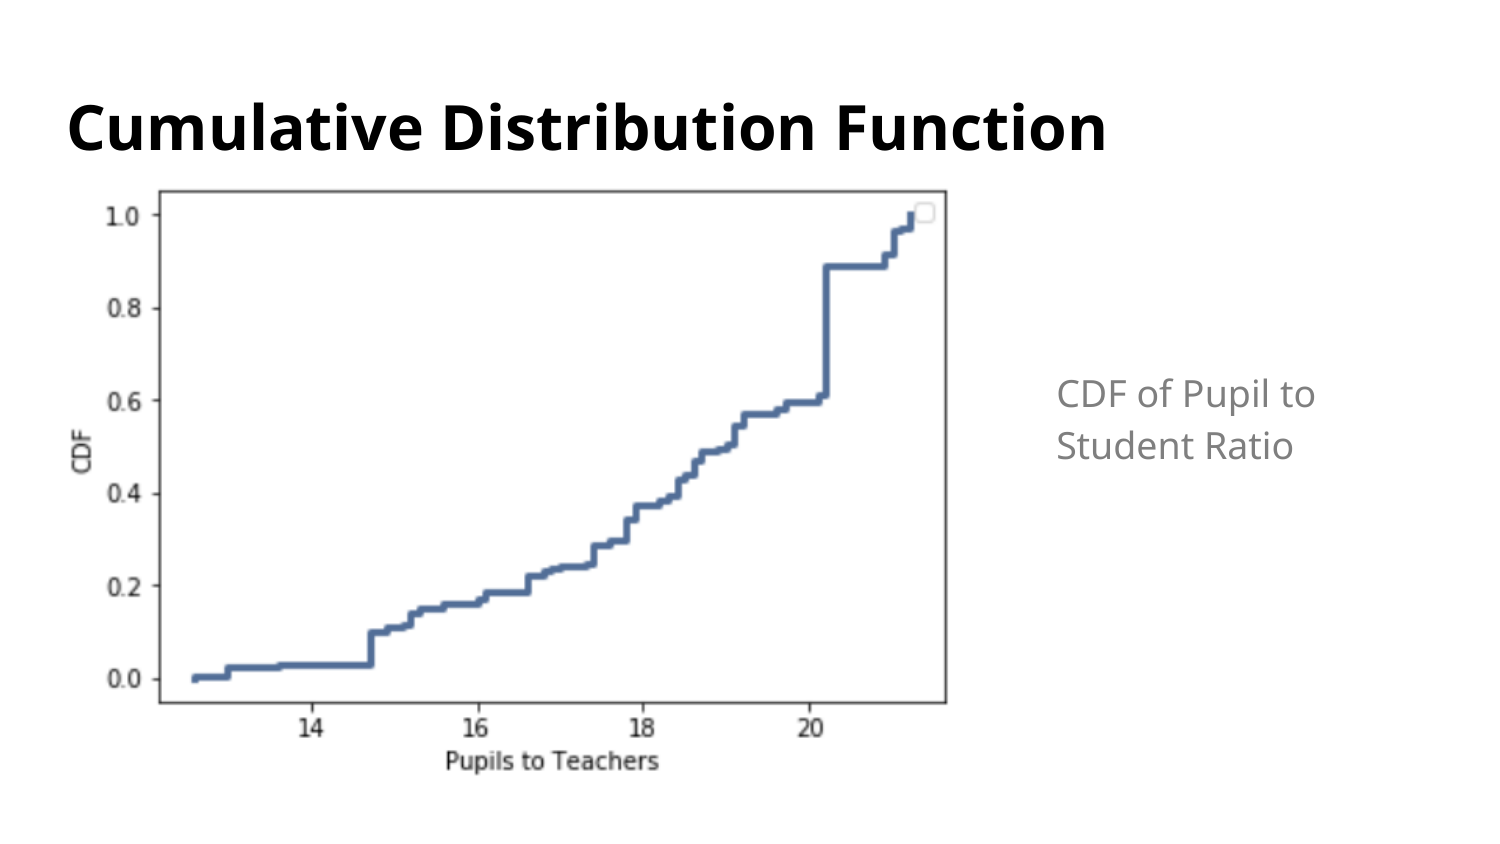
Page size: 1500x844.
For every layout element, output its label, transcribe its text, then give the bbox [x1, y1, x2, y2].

list CDF of Pupil to Student Ratio [1041, 348, 1449, 750]
picture [50, 175, 971, 799]
title Cumulative Distribution Function [51, 72, 1449, 176]
